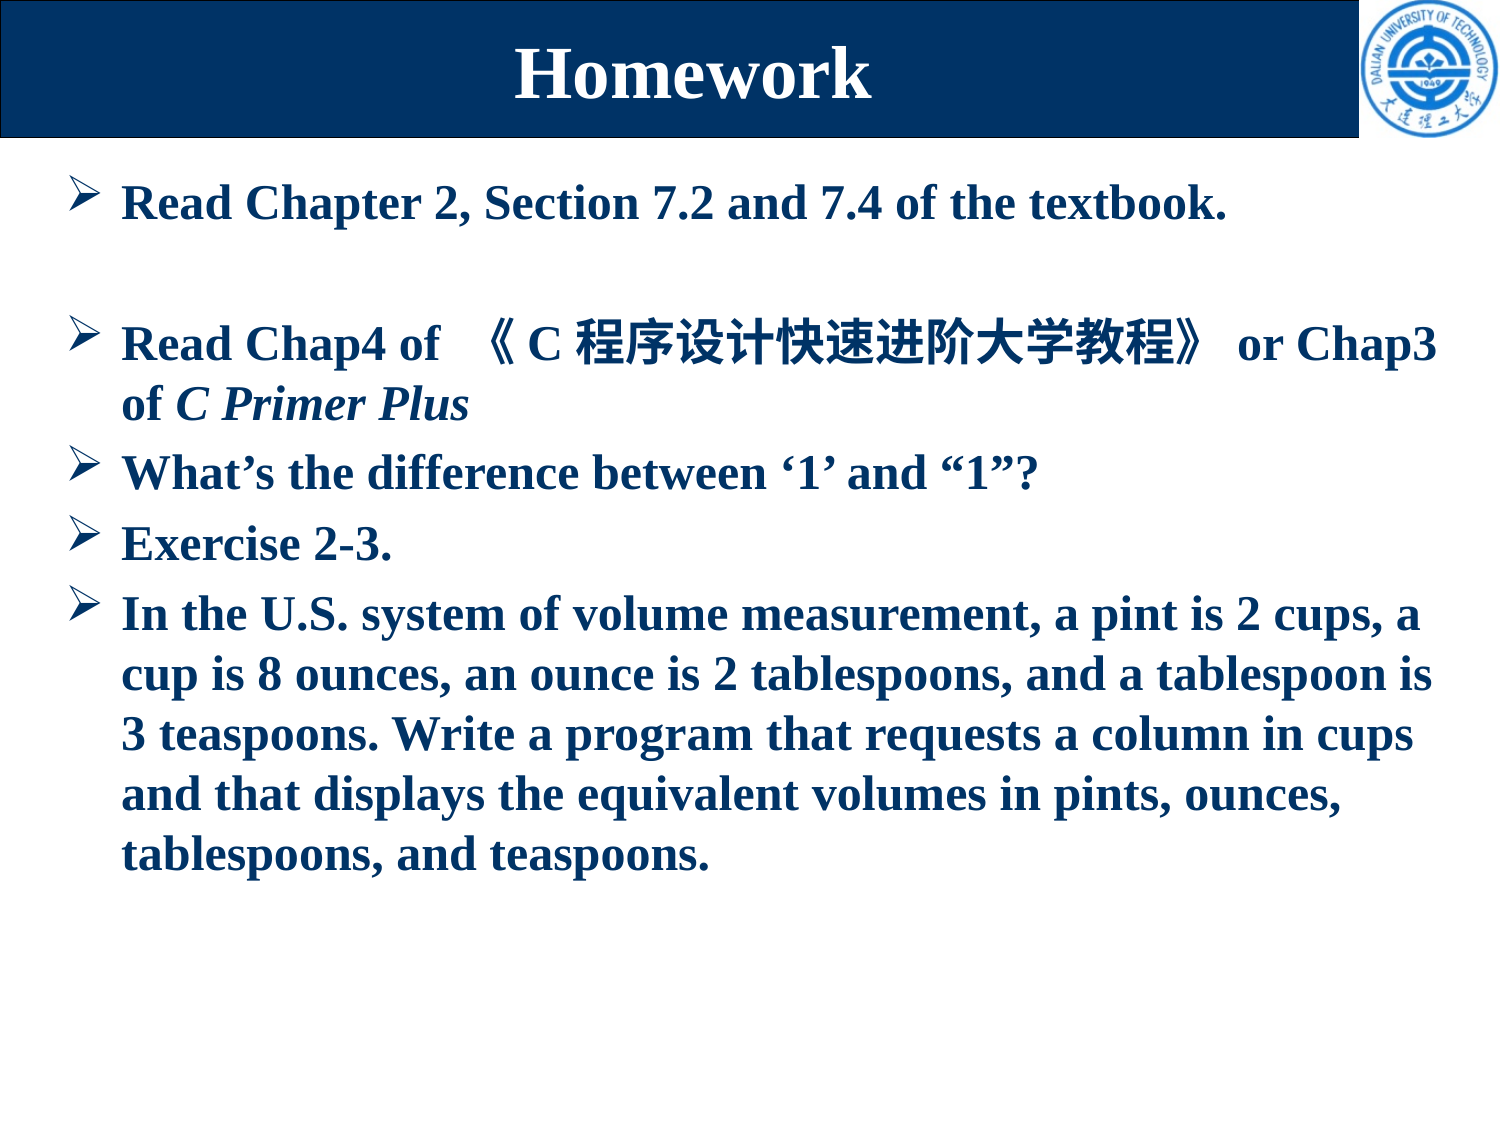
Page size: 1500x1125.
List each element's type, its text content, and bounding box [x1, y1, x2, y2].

title Homework [37, 12, 1350, 125]
picture [1359, 0, 1500, 138]
list Read Chapter 2, Section 7.2 and 7.4 of the textbook. Read Chap4 of 《C程序设计快速进阶大学教程》or Chap3 of C Primer Plus What’s the difference between ‘1’ and “1”? Exercise 2-3. In the U.S. system of volume measurement, a pint is 2 cups, a cup is 8 ounces, an ounce is 2 tablespoons, and a tablespoon is 3 teaspoons. Write a program that requests a column in cups and that displays the equivalent volumes in pints, ounces, tablespoons, and teaspoons. [50, 162, 1463, 1088]
